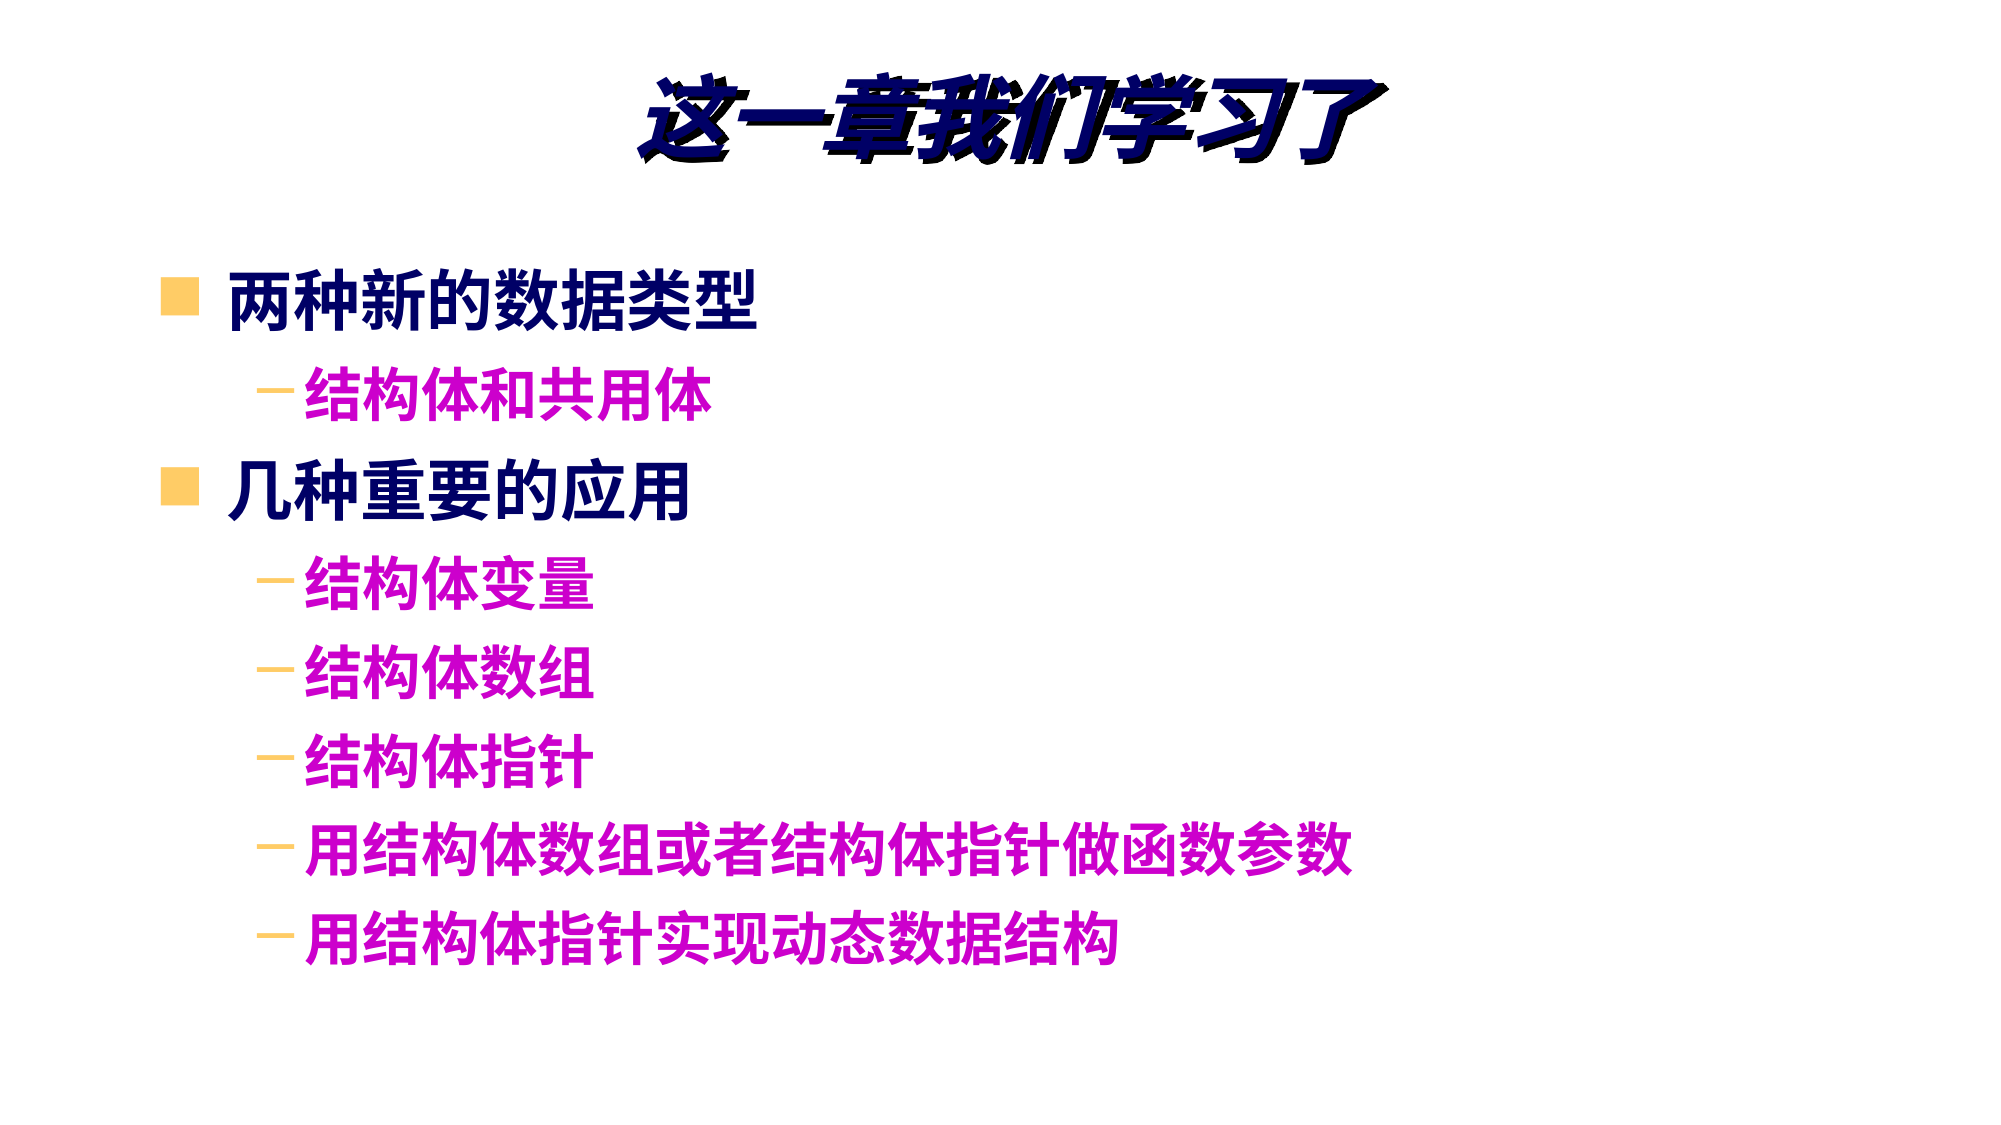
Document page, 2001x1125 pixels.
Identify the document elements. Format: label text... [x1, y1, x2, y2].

title 这一章我们学习了 [148, 54, 1855, 193]
list 两种新的数据类型 结构体和共用体 几种重要的应用 结构体变量 结构体数组 结构体指针 用结构体数组或者结构体指针做函数参数 用结构体指针实现动态数据结构 [149, 243, 1851, 1001]
